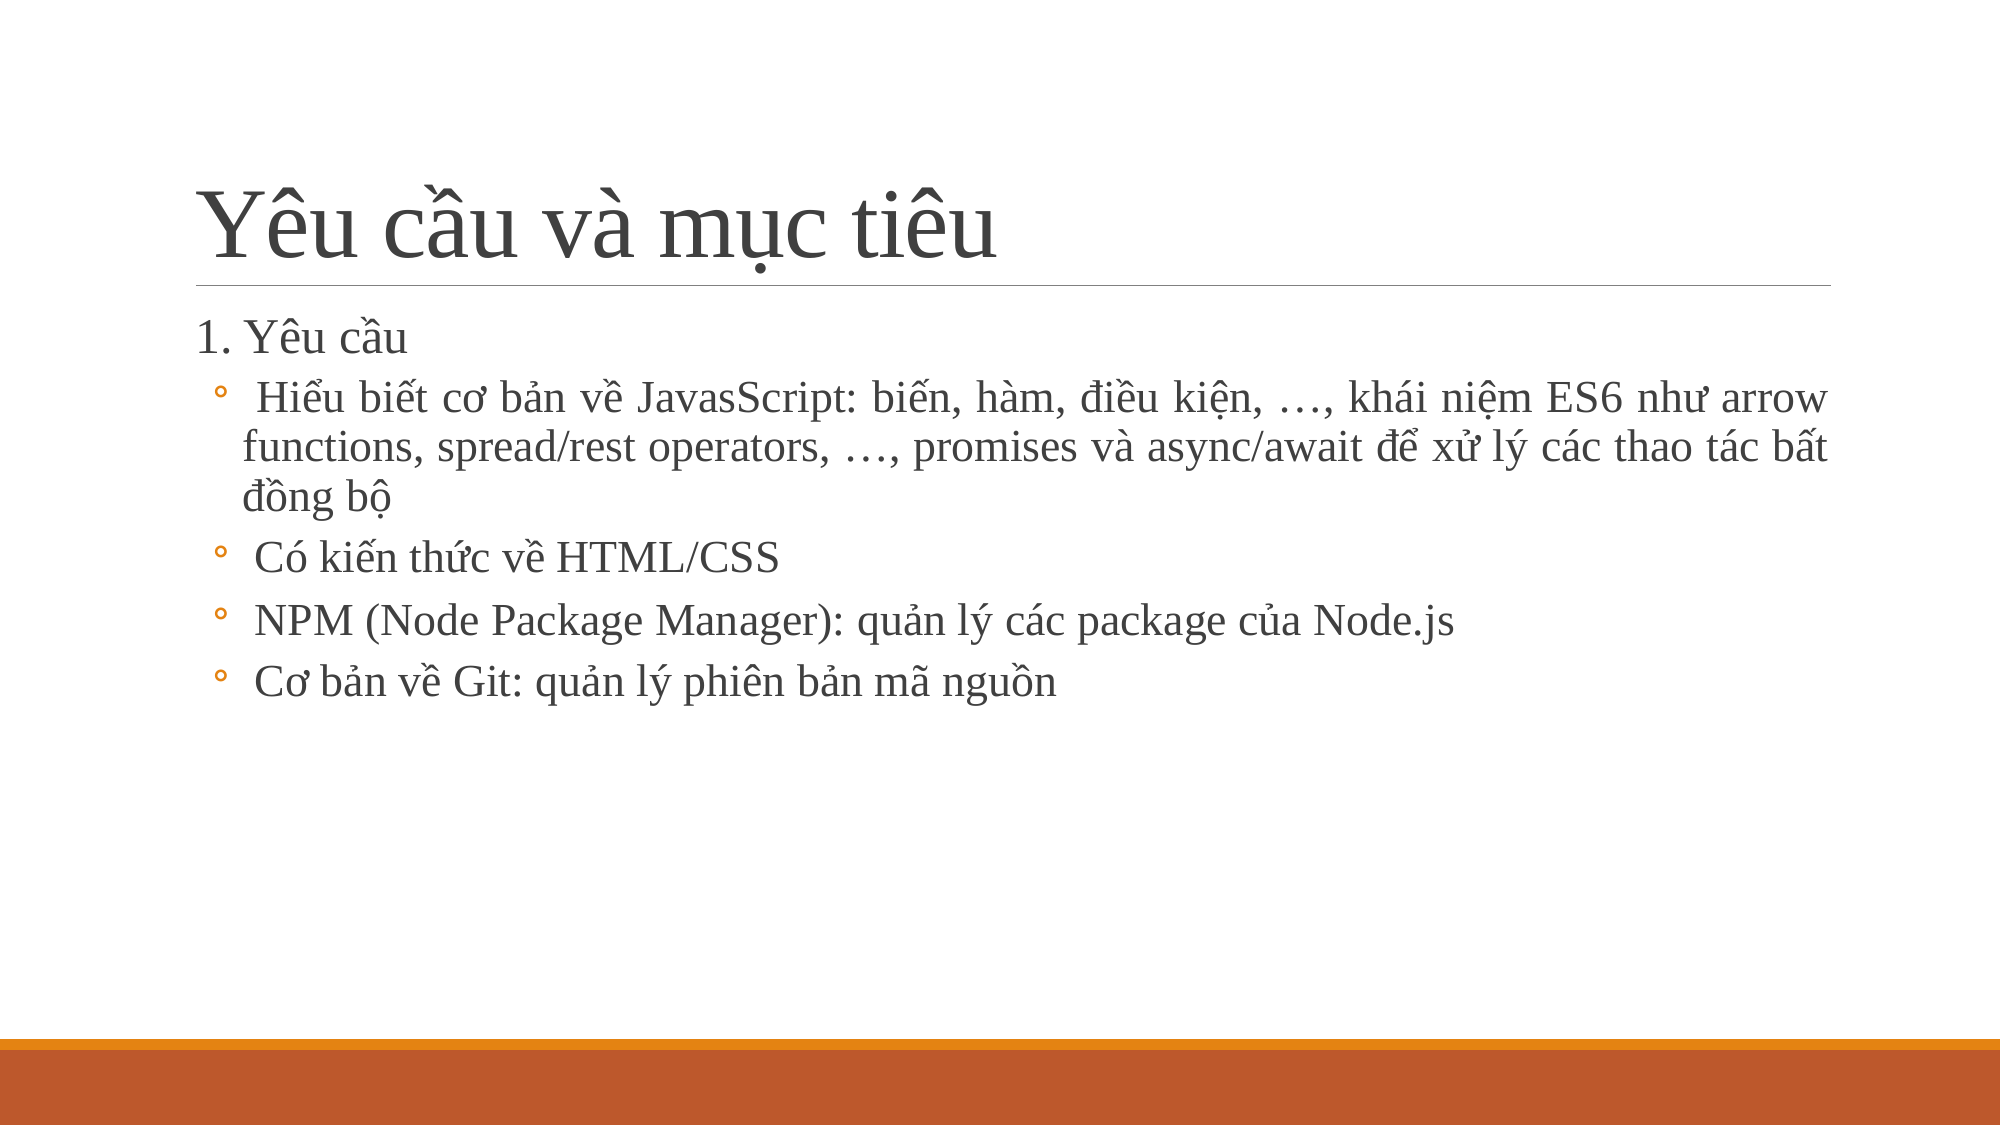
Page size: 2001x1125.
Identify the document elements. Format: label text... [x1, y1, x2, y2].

title Yêu cầu và mục tiêu [180, 47, 1830, 285]
list 1. Yêu cầu Hiểu biết cơ bản về JavasScript: biến, hàm, điều kiện, …, khái niệm ES6 như arrow functions, spread/rest operators, …, promises và async/await để xử lý các thao tác bất đồng bộ Có kiến thức về HTML/CSS NPM (Node Package Manager): quản lý các package của Node.js Cơ bản về Git: quản lý phiên bản mã nguồn [180, 302, 1830, 963]
